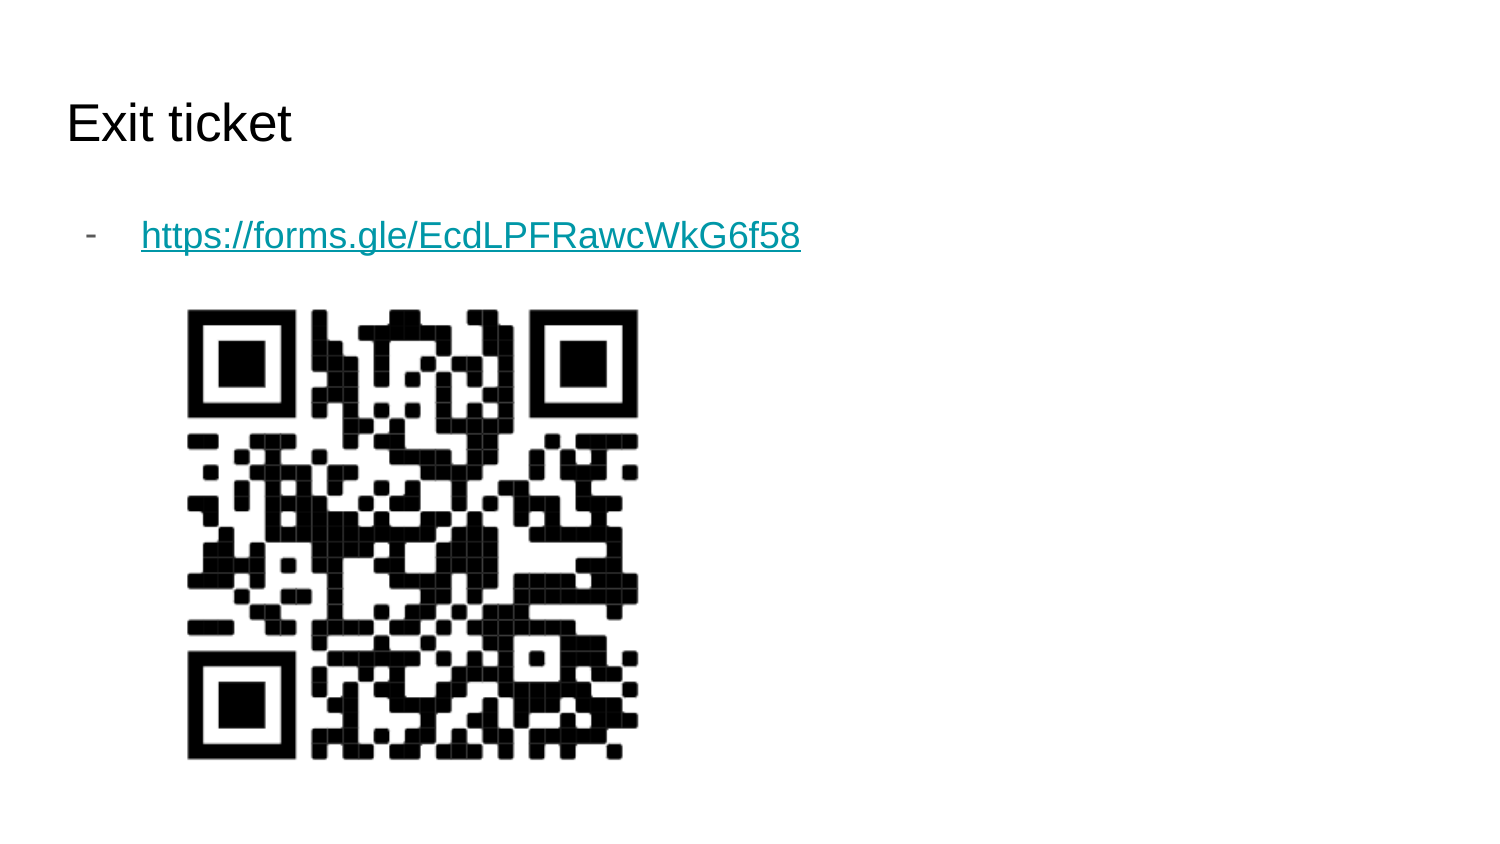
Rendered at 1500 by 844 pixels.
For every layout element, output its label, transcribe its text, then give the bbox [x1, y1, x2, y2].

list https://forms.gle/EcdLPFRawcWkG6f58 [51, 189, 1449, 750]
title Exit ticket [51, 72, 1449, 167]
picture [172, 287, 651, 783]
